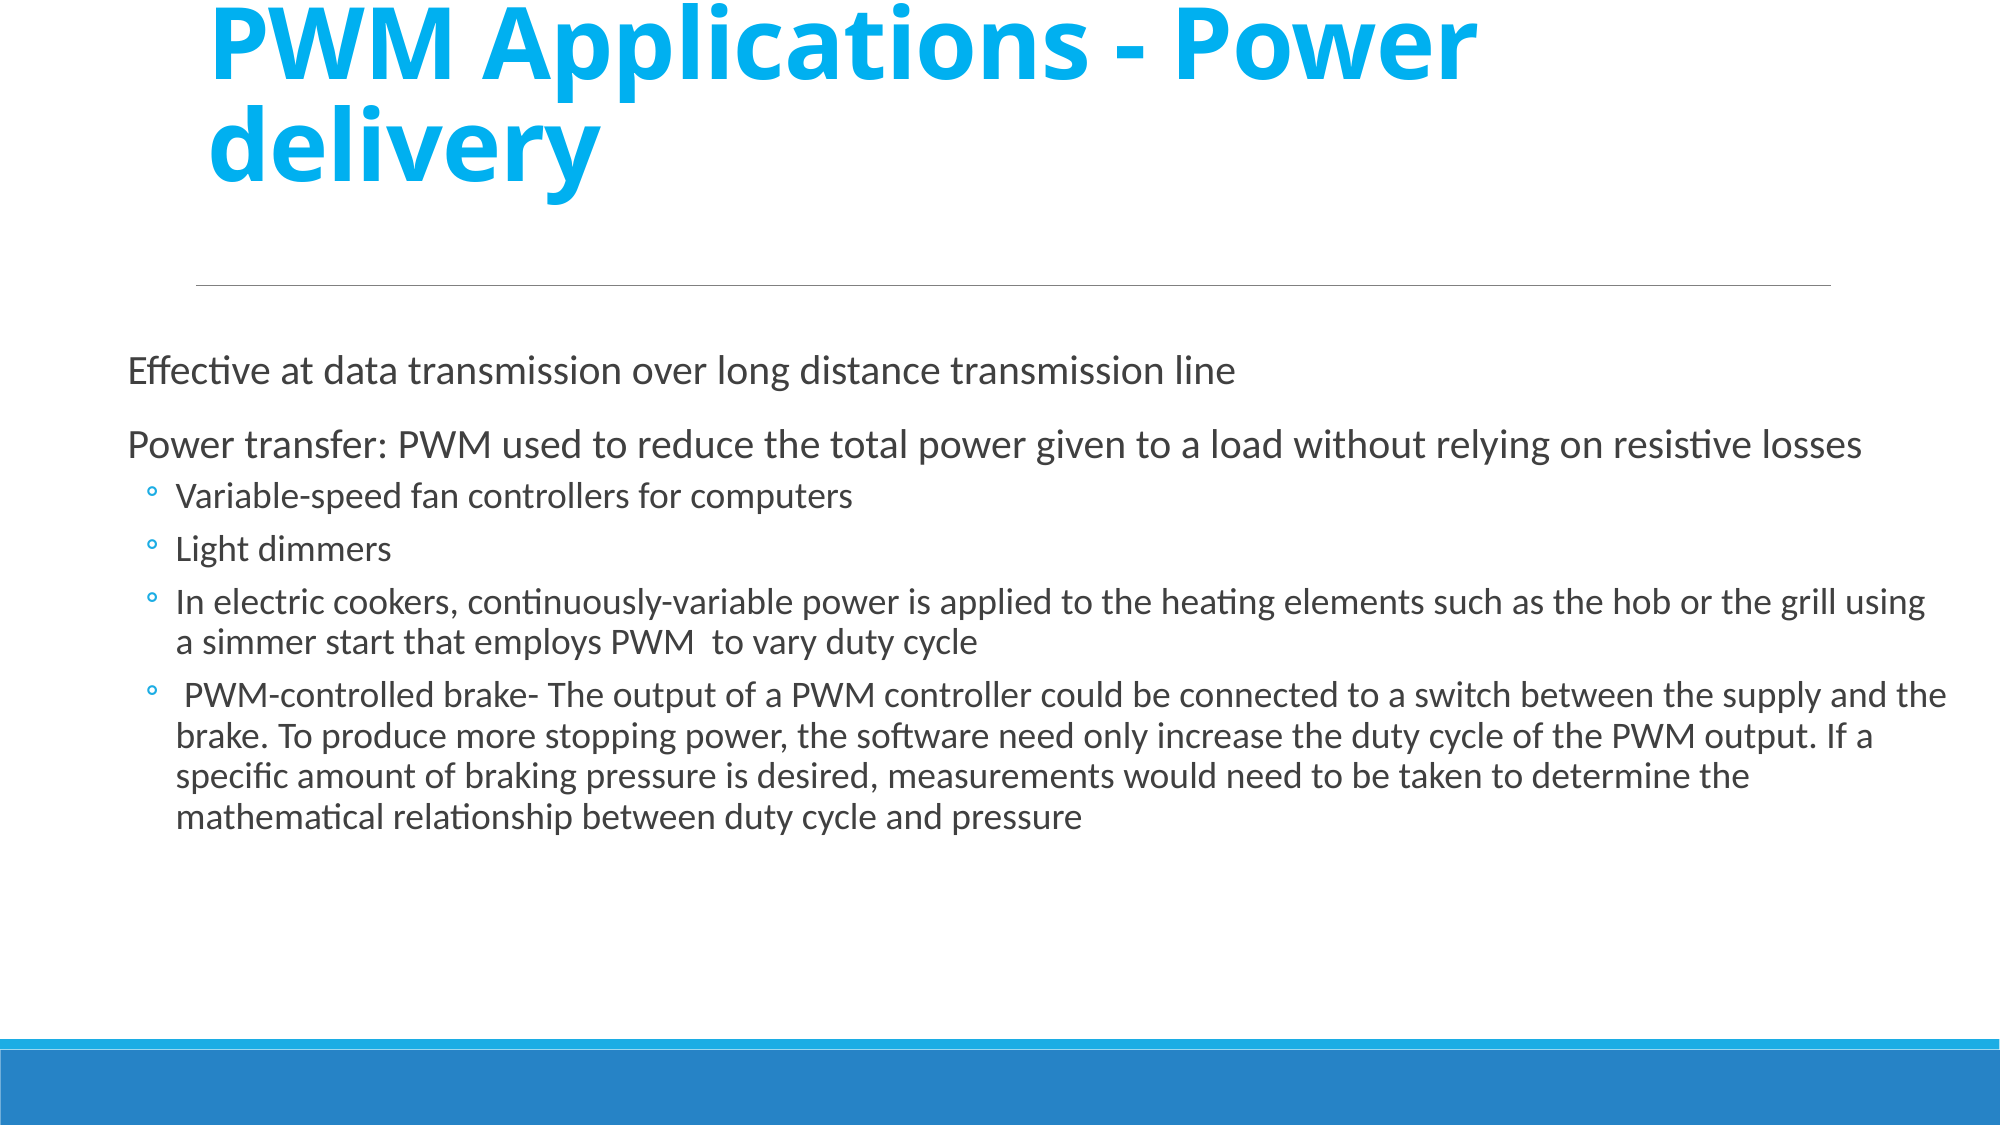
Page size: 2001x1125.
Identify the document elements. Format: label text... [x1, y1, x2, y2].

list Effective at data transmission over long distance transmission line Power transfer: PWM used to reduce the total power given to a load without relying on resistive losses Variable-speed fan controllers for computers Light dimmers In electric cookers, continuously-variable power is applied to the heating elements such as the hob or the grill using a simmer start that employs PWM to vary duty cycle PWM-controlled brake- The output of a PWM controller could be connected to a switch between the supply and the brake. To produce more stopping power, the software need only increase the duty cycle of the PWM output. If a specific amount of braking pressure is desired, measurements would need to be taken to determine the mathematical relationship between duty cycle and pressure [112, 341, 1952, 976]
title PWM Applications - Power delivery [192, 88, 1610, 209]
